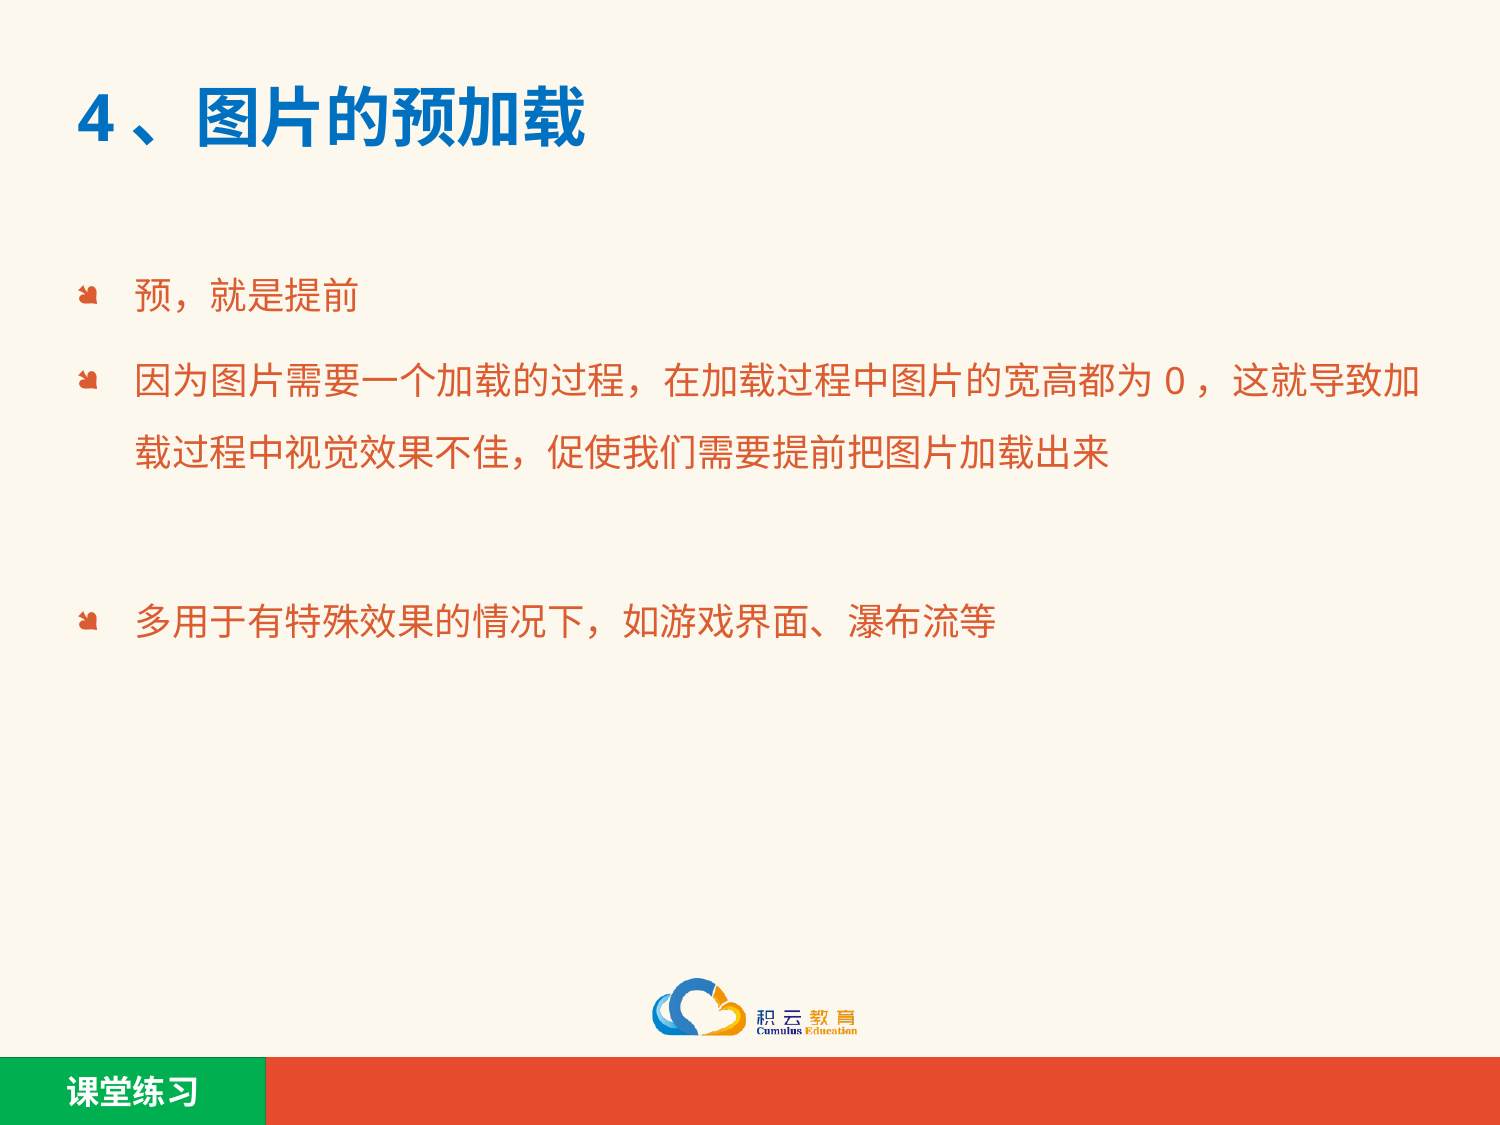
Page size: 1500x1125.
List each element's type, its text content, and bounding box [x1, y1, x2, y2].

picture [643, 971, 869, 1044]
title 4、图片的预加载 [69, 55, 1431, 164]
list 预，就是提前 因为图片需要一个加载的过程，在加载过程中图片的宽高都为0，这就导致加载过程中视觉效果不佳，促使我们需要提前把图片加载出来 多用于有特殊效果的情况下，如游戏界面、瀑布流等 [68, 237, 1430, 953]
